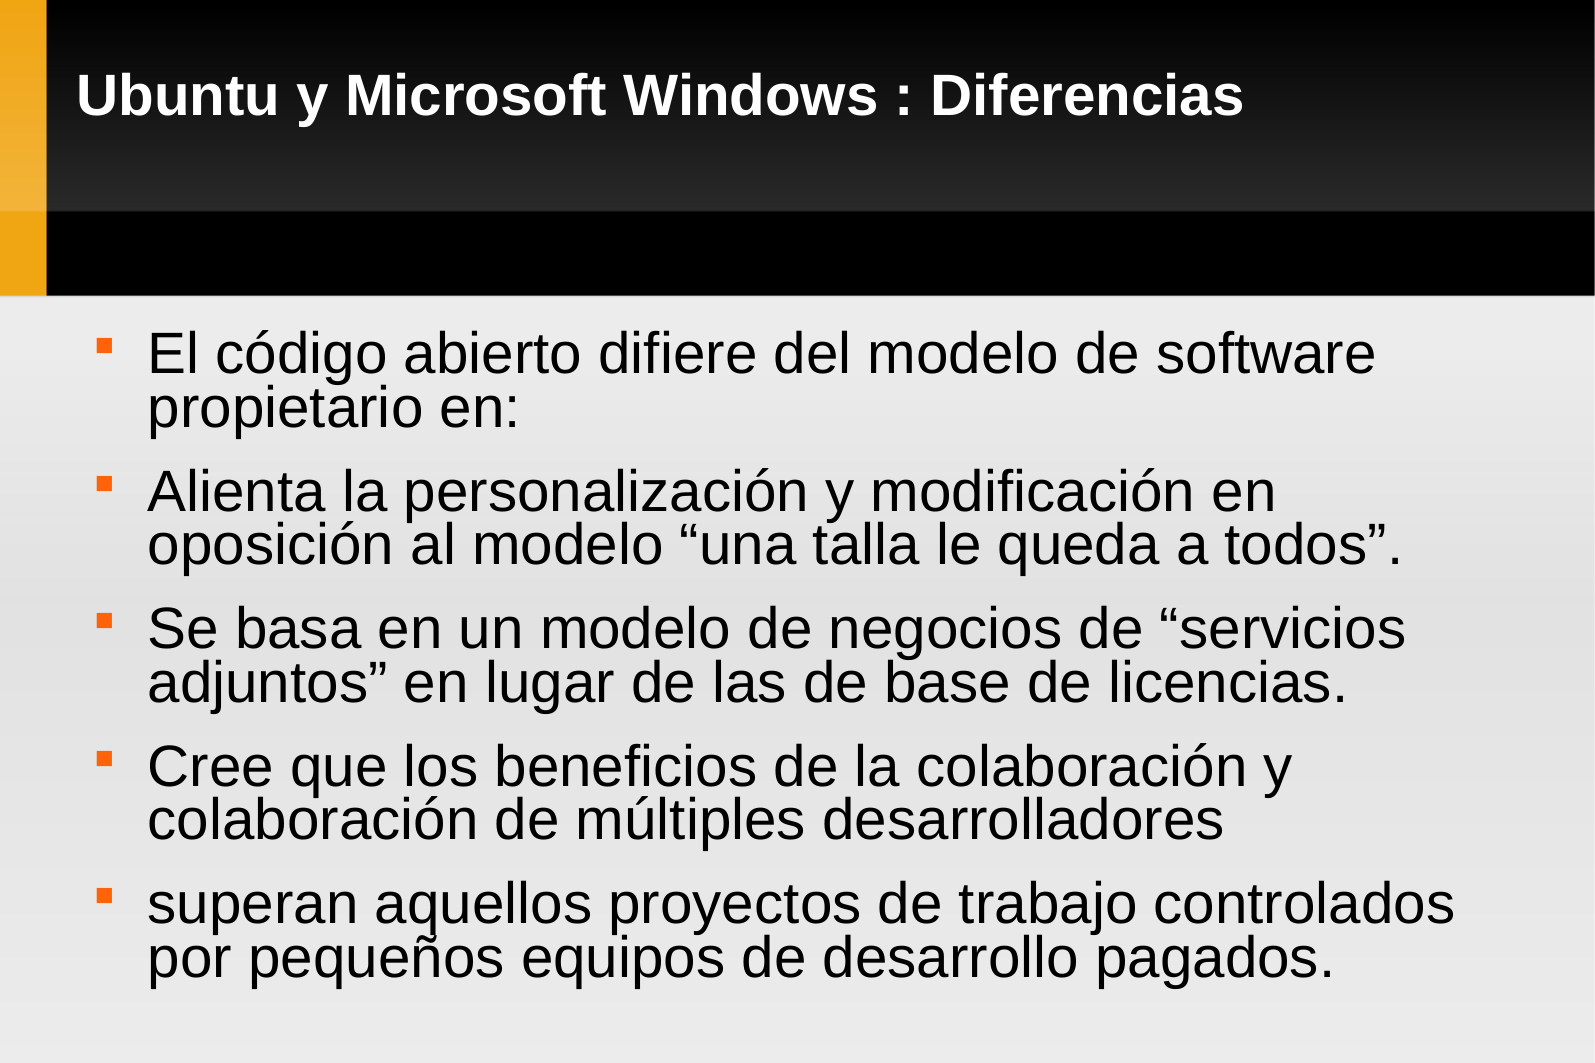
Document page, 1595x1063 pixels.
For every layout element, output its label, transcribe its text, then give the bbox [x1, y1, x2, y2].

title Ubuntu y Microsoft Windows : Diferencias [76, 70, 1595, 190]
picture [0, 0, 1595, 1063]
list El código abierto difiere del modelo de software propietario en: Alienta la personalización y modificación en oposición al modelo “una talla le queda a todos”. Se basa en un modelo de negocios de “servicios adjuntos” en lugar de las de base de licencias. Cree que los beneficios de la colaboración y colaboración de múltiples desarrolladores superan aquellos proyectos de trabajo controlados por pequeños equipos de desarrollo pagados. [76, 330, 1512, 1033]
